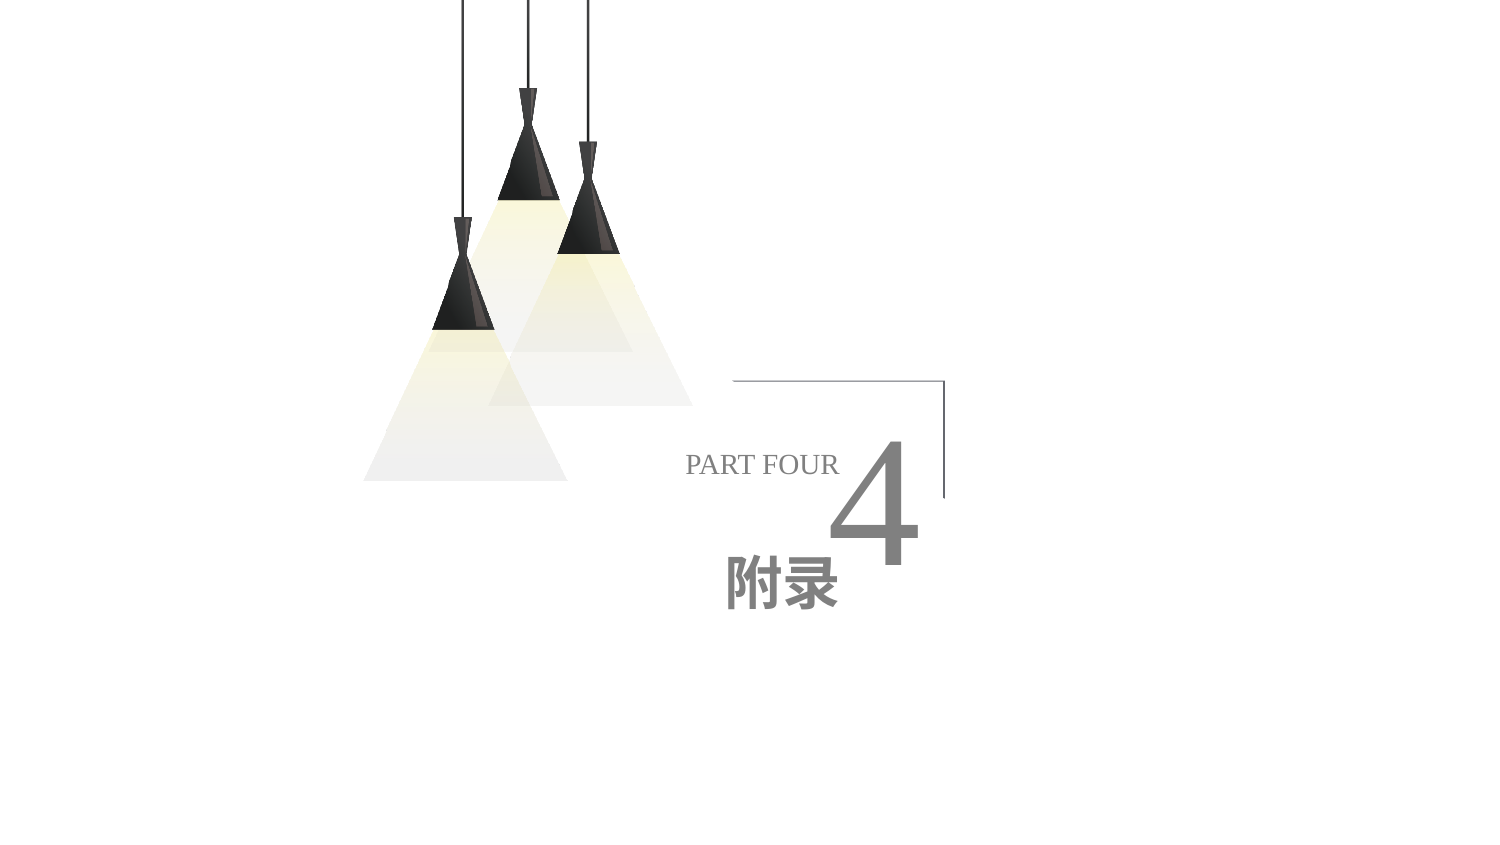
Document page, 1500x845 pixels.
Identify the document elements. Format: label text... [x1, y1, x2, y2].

text_box [730, 378, 947, 501]
text_box PART FOUR [702, 439, 876, 486]
text_box 附录 [449, 540, 1117, 622]
text_box 4 [791, 372, 957, 609]
picture [354, 0, 698, 499]
